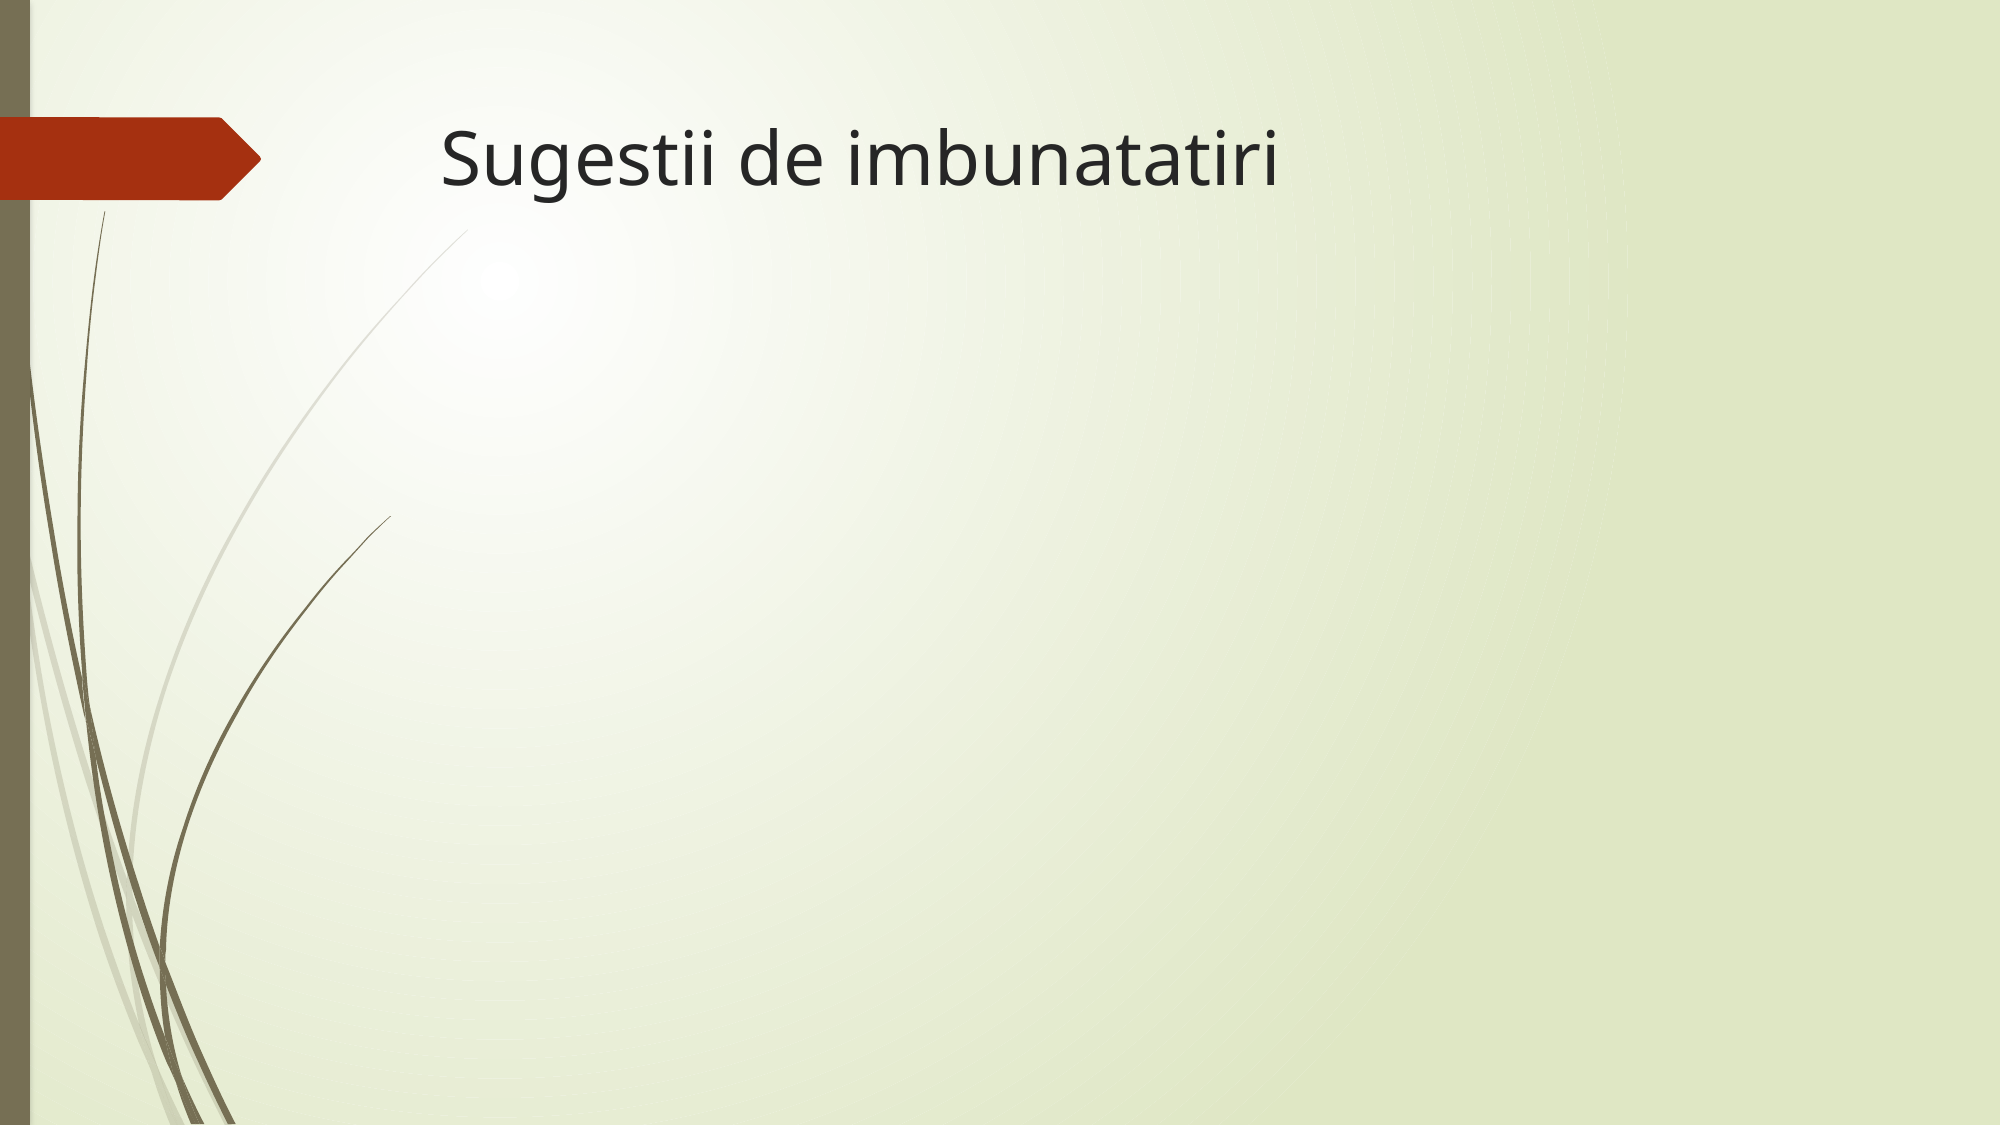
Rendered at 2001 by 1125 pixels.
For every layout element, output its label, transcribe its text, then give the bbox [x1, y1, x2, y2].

title Sugestii de imbunatatiri [425, 102, 1888, 313]
